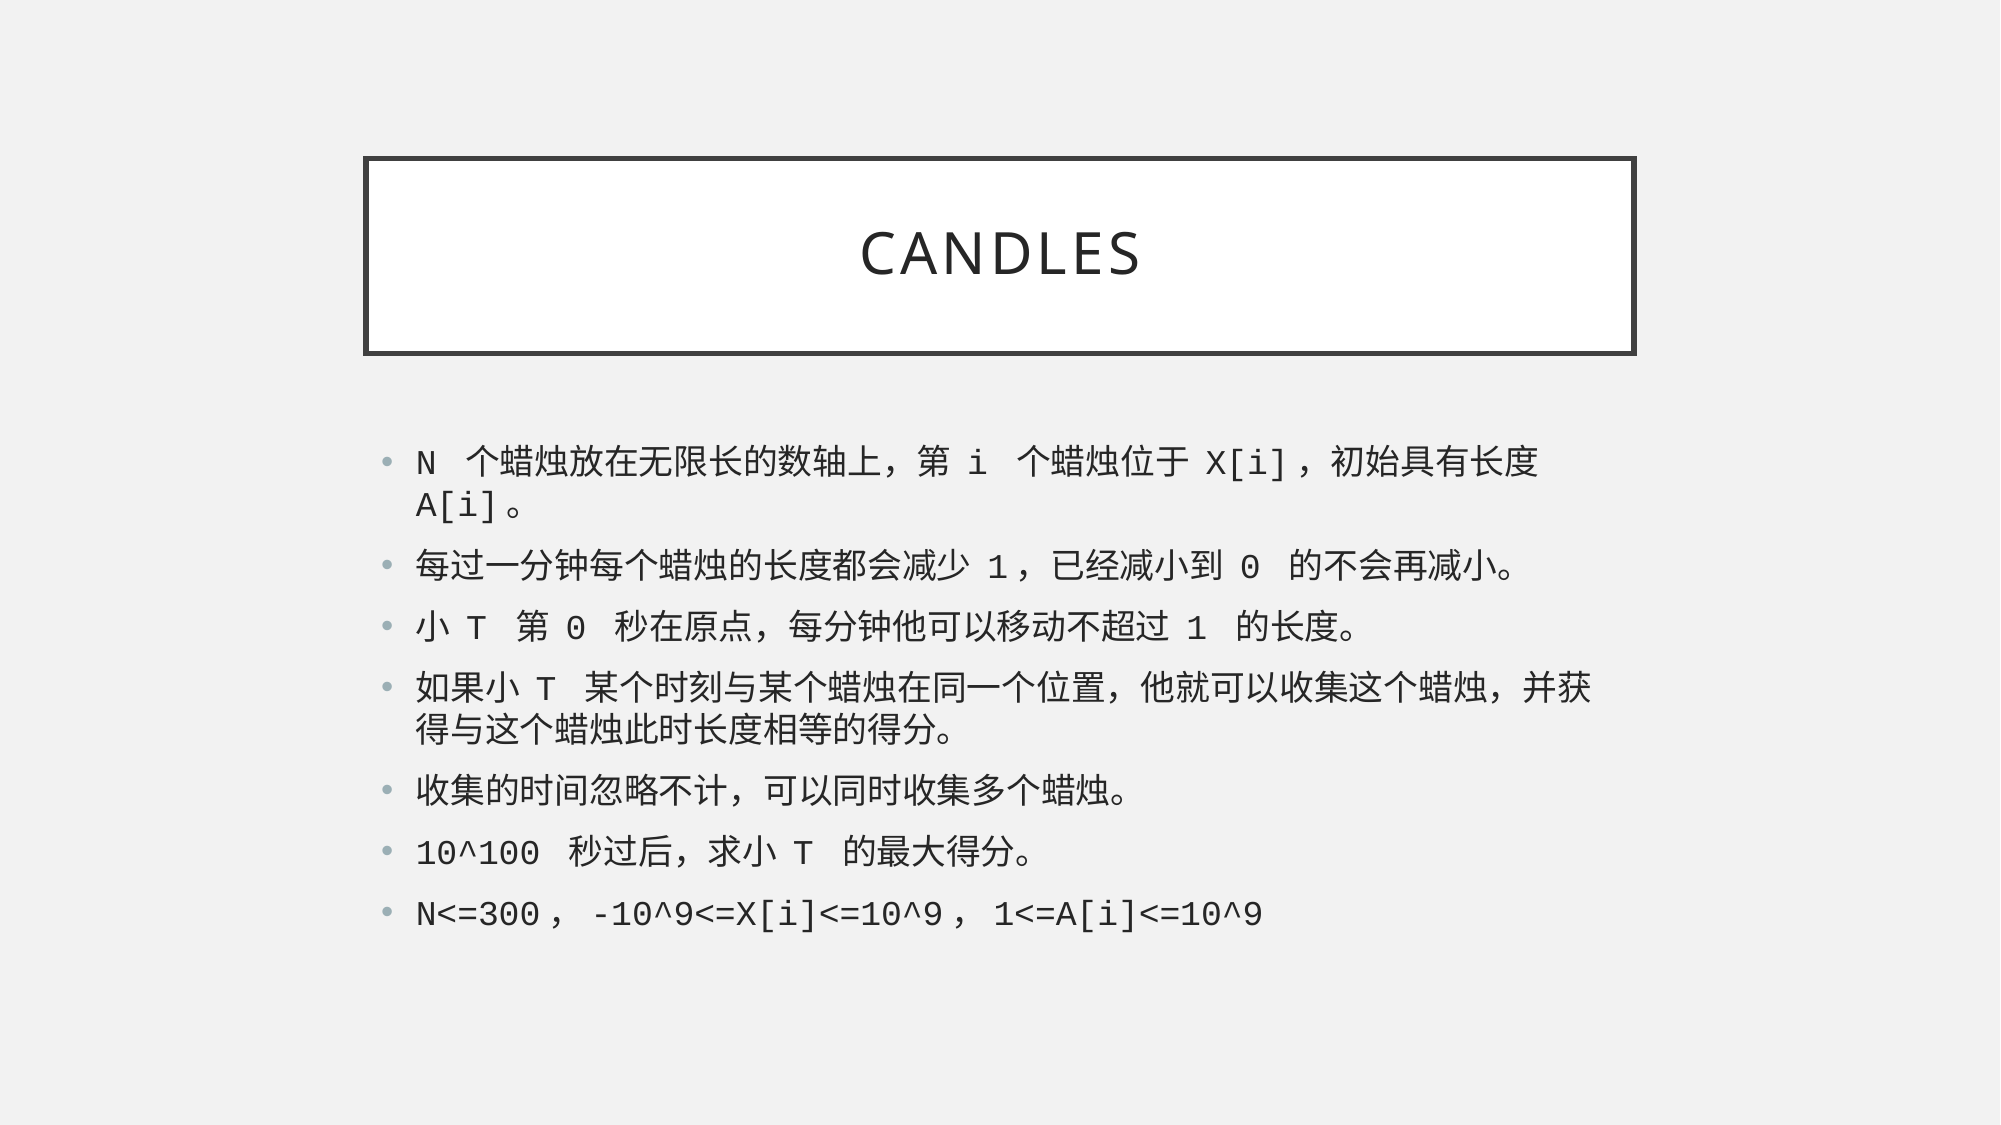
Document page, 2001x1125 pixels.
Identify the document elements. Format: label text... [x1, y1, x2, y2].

title CANDLES [363, 156, 1637, 356]
list N 个蜡烛放在无限长的数轴上，第 i 个蜡烛位于 X[i]，初始具有长度A[i]。 每过一分钟每个蜡烛的长度都会减少 1，已经减小到 0 的不会再减小。 小 T 第 0 秒在原点，每分钟他可以移动不超过 1 的长度。 如果小 T 某个时刻与某个蜡烛在同一个位置，他就可以收集这个蜡烛，并获得与这个蜡烛此时长度相等的得分。 收集的时间忽略不计，可以同时收集多个蜡烛。 10^100 秒过后，求小 T 的最大得分。 N<=300，-10^9<=X[i]<=10^9，1<=A[i]<=10^9 [366, 432, 1634, 942]
